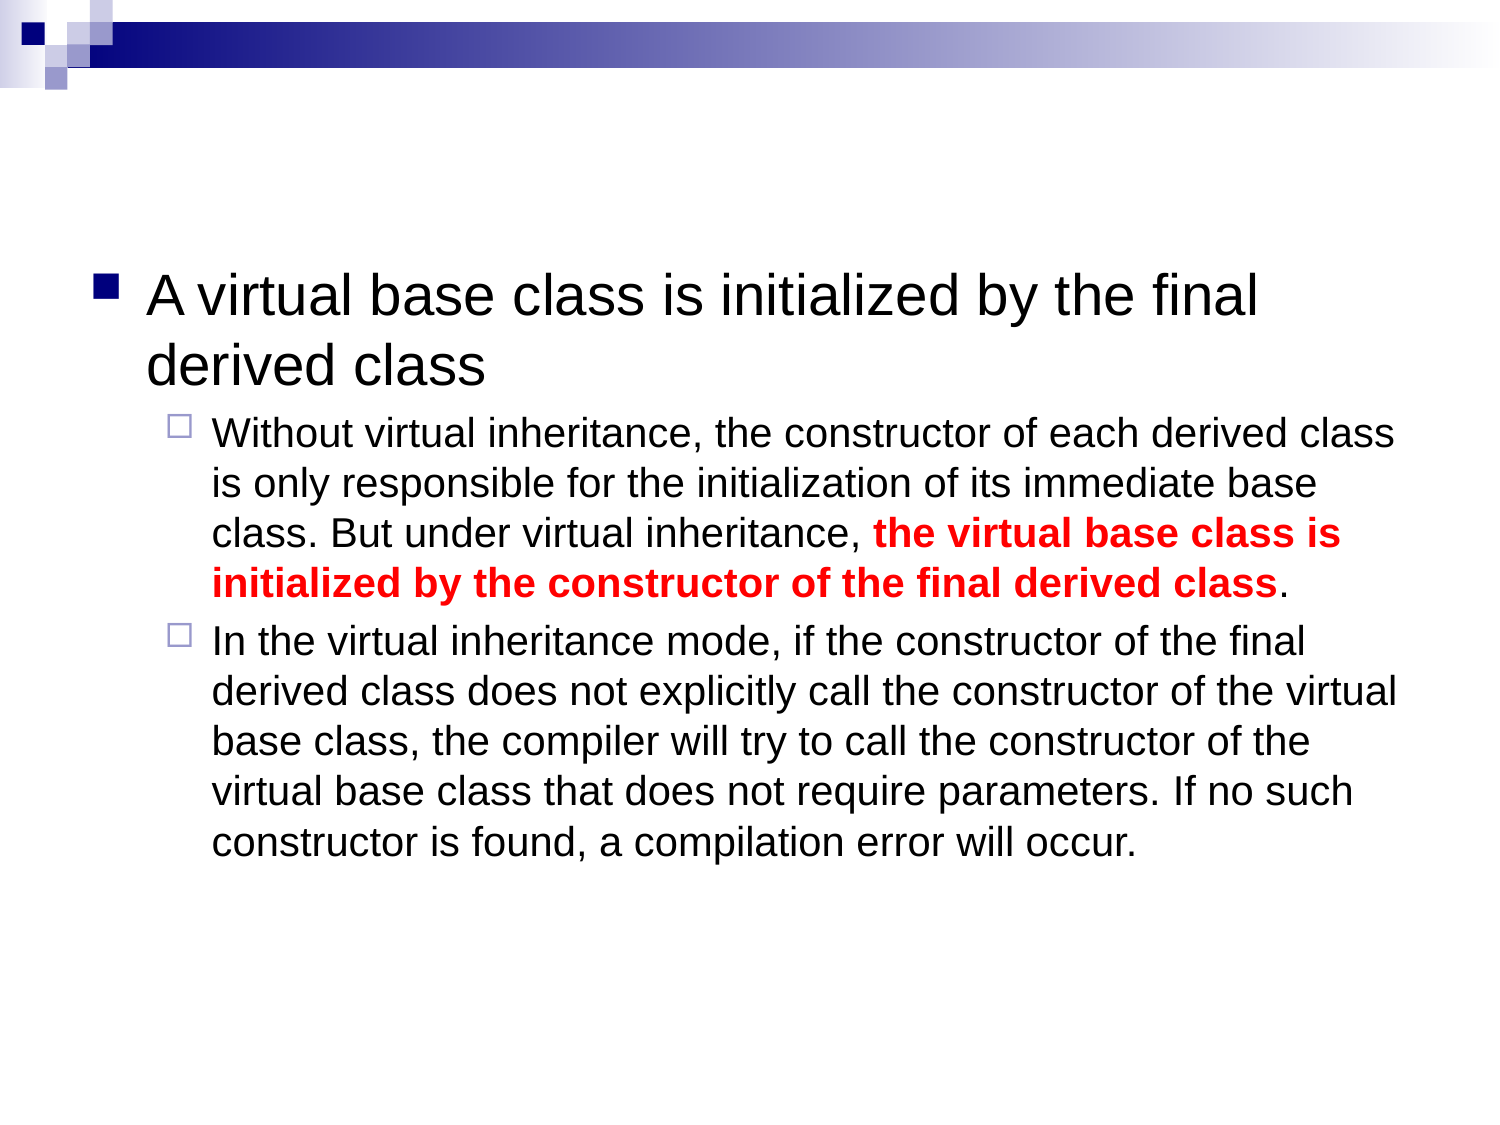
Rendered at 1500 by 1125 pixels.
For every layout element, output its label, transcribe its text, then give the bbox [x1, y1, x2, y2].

list A virtual base class is initialized by the final derived class Without virtual inheritance, the constructor of each derived class is only responsible for the initialization of its immediate base class. But under virtual inheritance, the virtual base class is initialized by the constructor of the final derived class. In the virtual inheritance mode, if the constructor of the final derived class does not explicitly call the constructor of the virtual base class, the compiler will try to call the constructor of the virtual base class that does not require parameters. If no such constructor is found, a compilation error will occur. [74, 249, 1426, 963]
